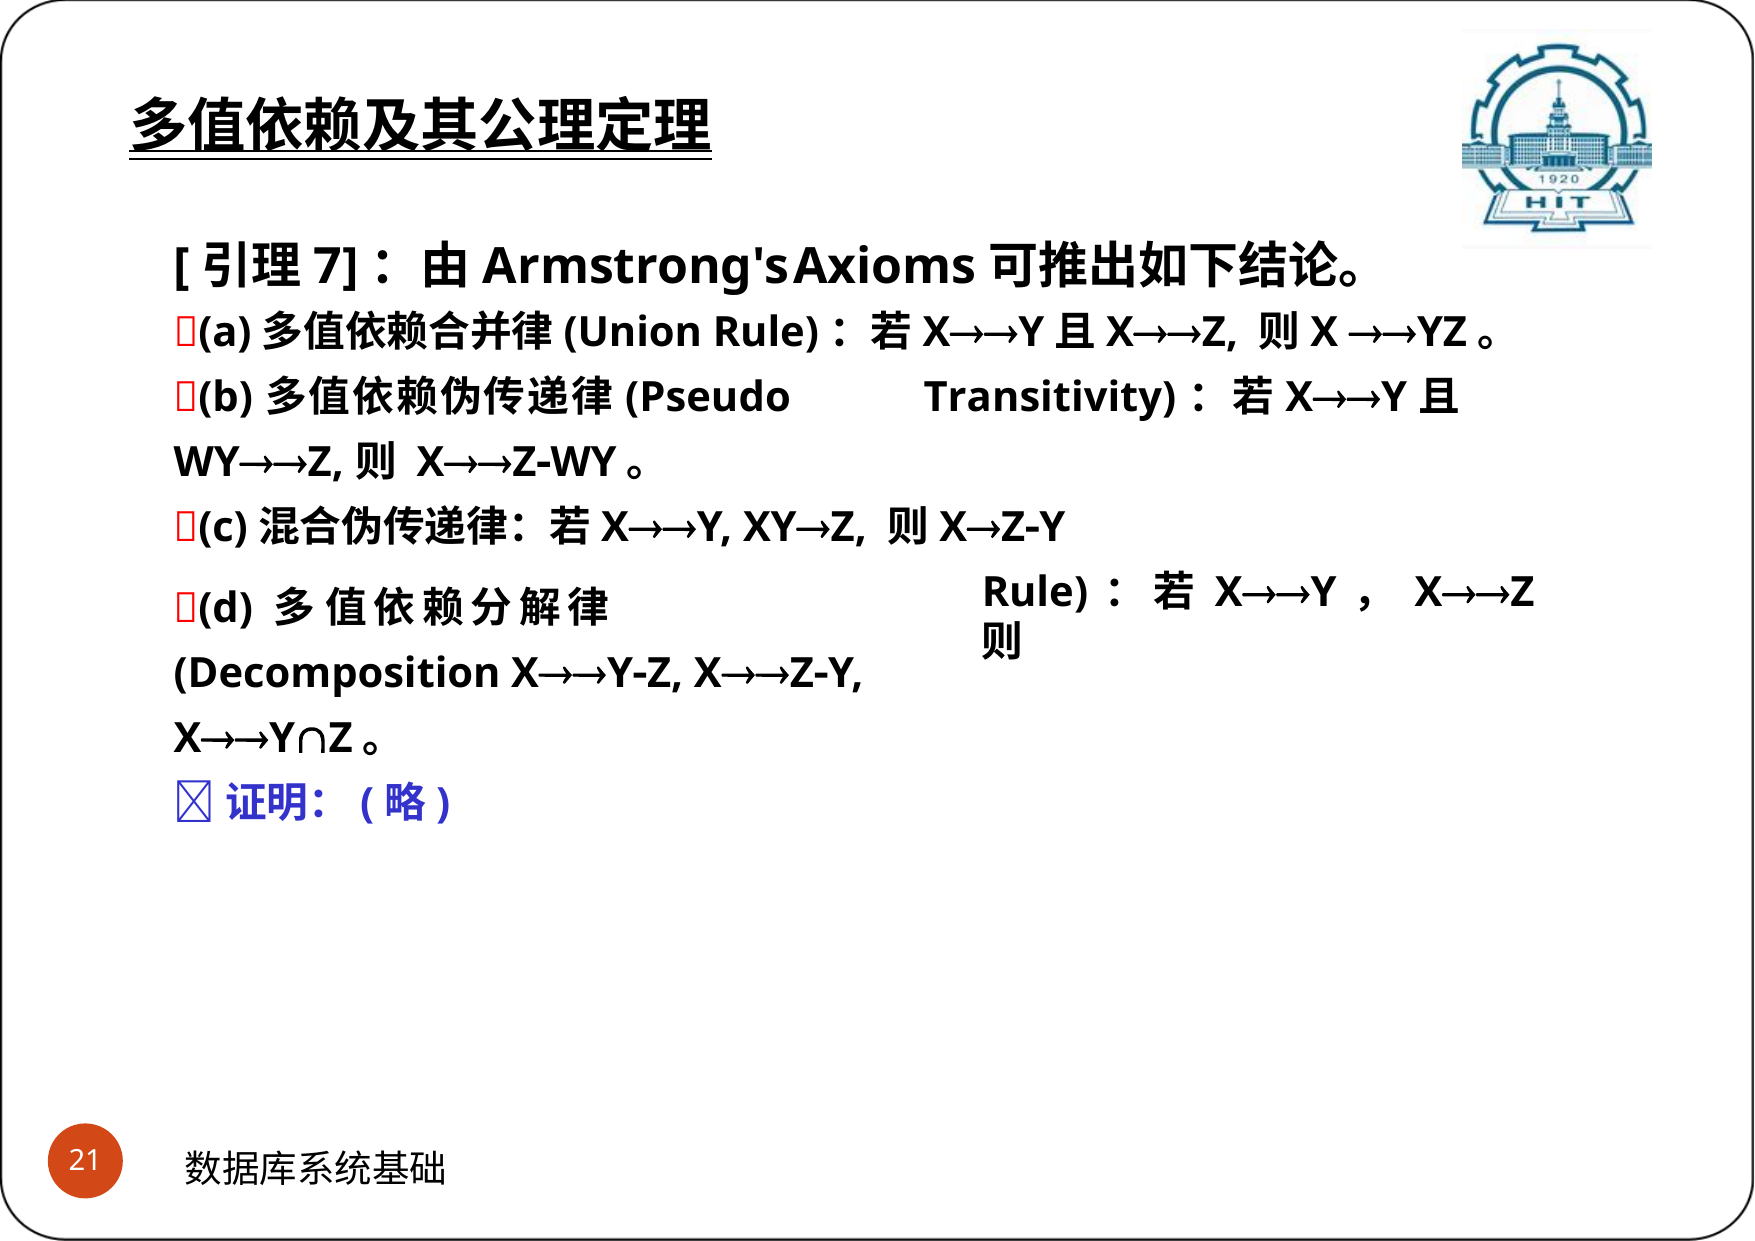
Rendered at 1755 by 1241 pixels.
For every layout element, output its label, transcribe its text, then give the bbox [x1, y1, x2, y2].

text_box (a)多值依赖合并律(Union Rule)：若XY且XZ, 则X YZ。 (b)多值依赖伪传递律(Pseudo Transitivity)：若XY且WYZ,则 XZWY。 (c)混合伪传递律：若XY, XYZ, 则XZY [171, 304, 1580, 550]
text_box 多值依赖及其公理定理 [114, 80, 1232, 168]
text_box (3)关于多值依赖的推论 [引理7]：由Armstrong's Axioms可推出如下结论。 [166, 168, 1378, 294]
title 多值依赖 [171, 63, 1583, 271]
picture [0, 0, 1755, 1241]
text_box Rule)：若 XY， XZ则 [979, 564, 1586, 665]
text_box (d) 多 值依赖分解律 (Decomposition XYZ, XZY, XYZ。 证明：(略) [171, 565, 957, 826]
